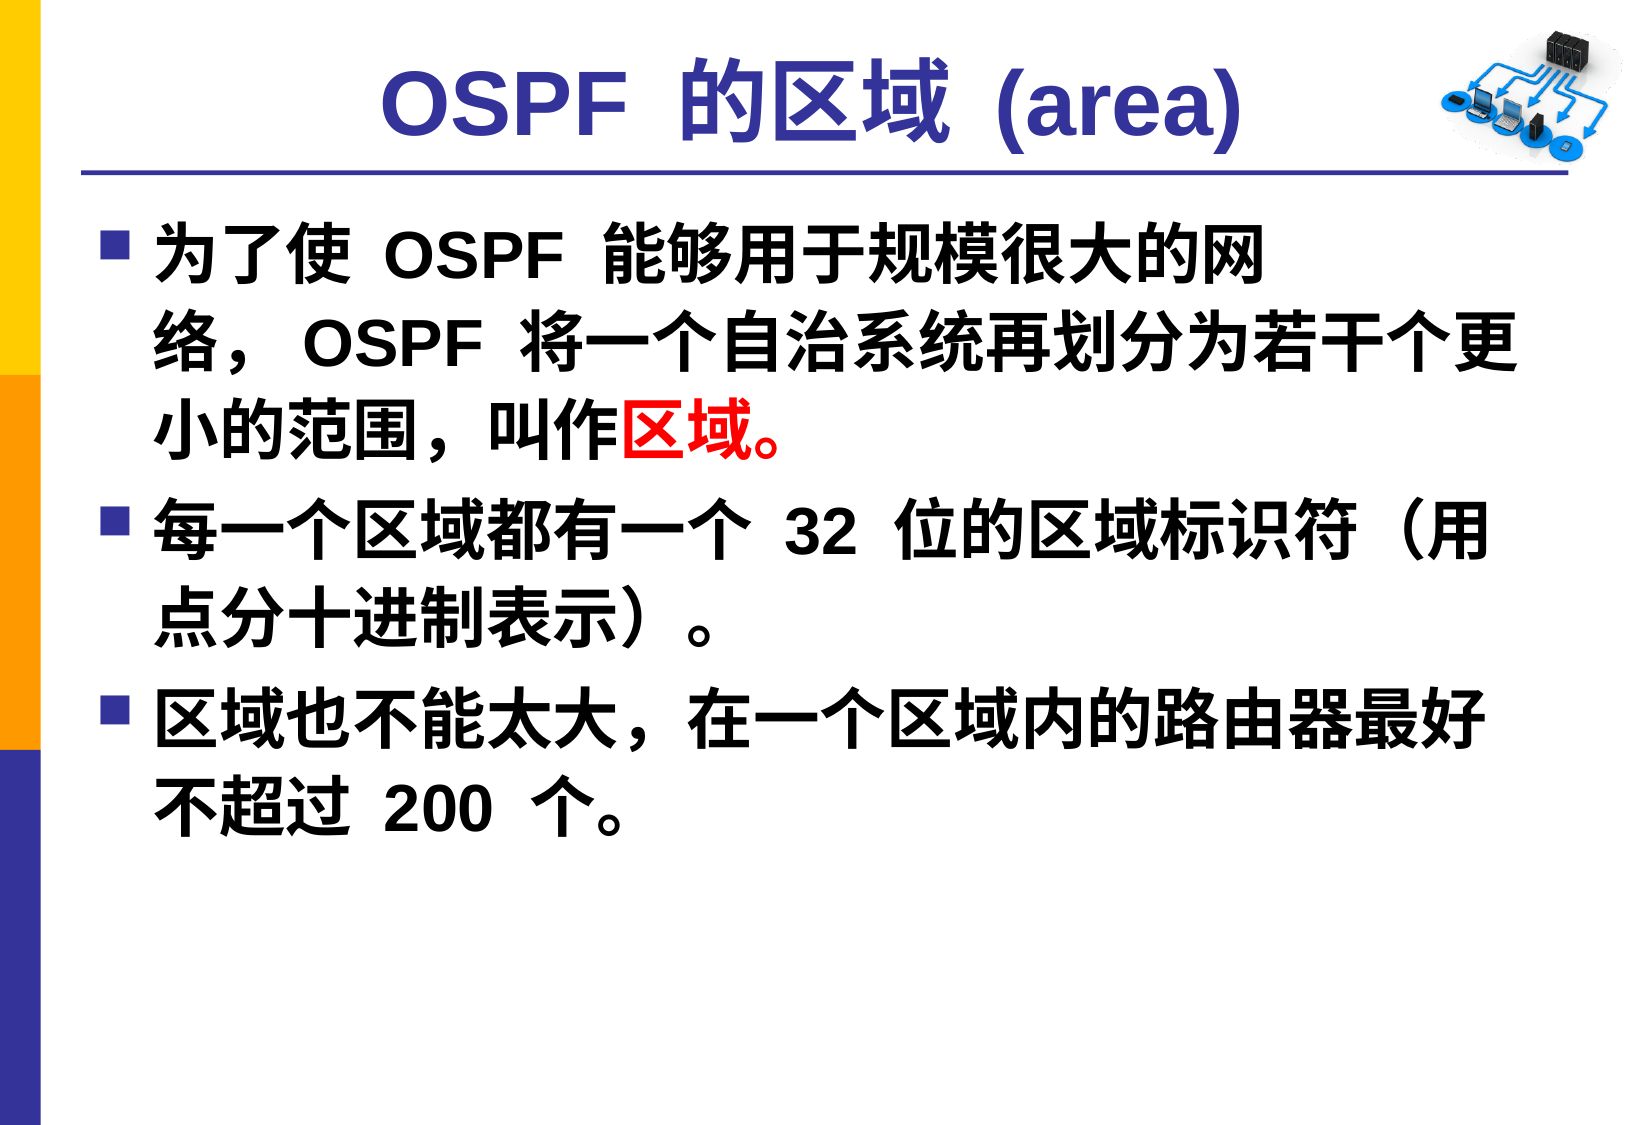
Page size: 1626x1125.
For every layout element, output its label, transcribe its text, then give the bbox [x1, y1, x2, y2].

title OSPF 的区域 (area) [81, 30, 1569, 161]
picture [1438, 30, 1624, 165]
list 为了使 OSPF 能够用于规模很大的网络，OSPF 将一个自治系统再划分为若干个更小的范围，叫作区域。 每一个区域都有一个 32 位的区域标识符（用点分十进制表示）。 区域也不能太大，在一个区域内的路由器最好不超过 200 个。 [81, 196, 1569, 1006]
